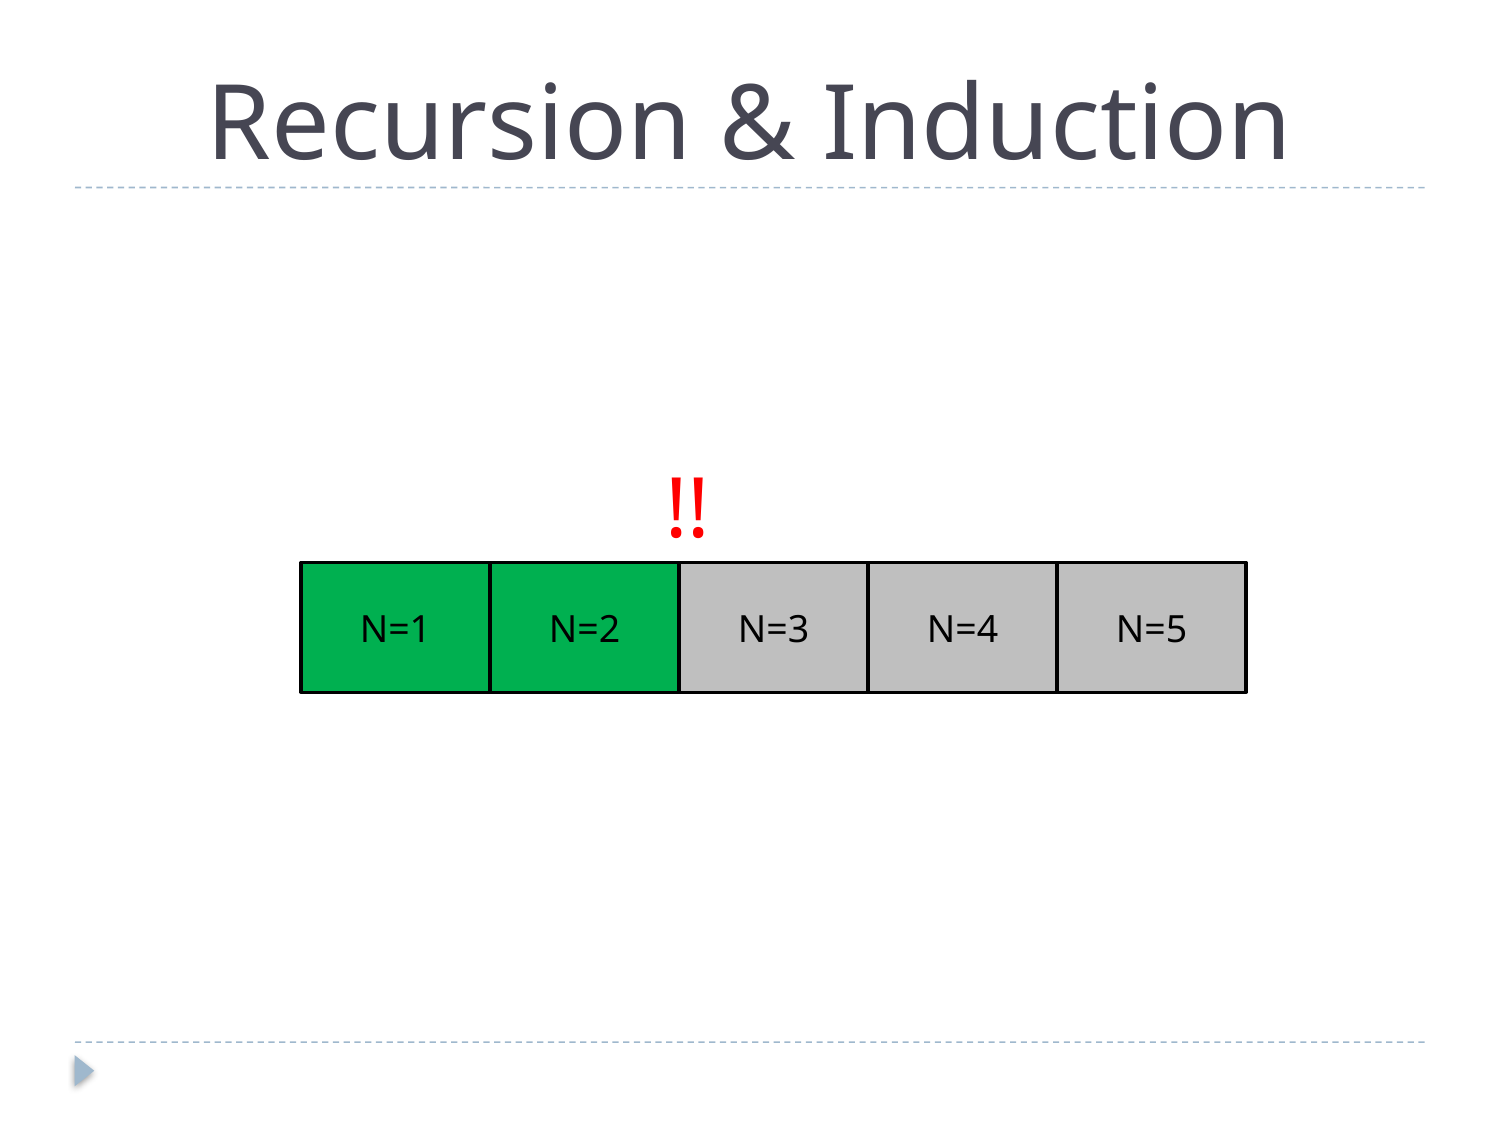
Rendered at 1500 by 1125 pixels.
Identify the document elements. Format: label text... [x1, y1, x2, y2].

text_box N=2 [492, 561, 678, 694]
text_box N=3 [678, 561, 870, 694]
text_box N=1 [299, 561, 492, 694]
text_box N=5 [1056, 561, 1248, 694]
title Recursion & Induction [75, 24, 1425, 188]
text_box !! [650, 446, 726, 562]
text_box N=4 [870, 561, 1056, 694]
